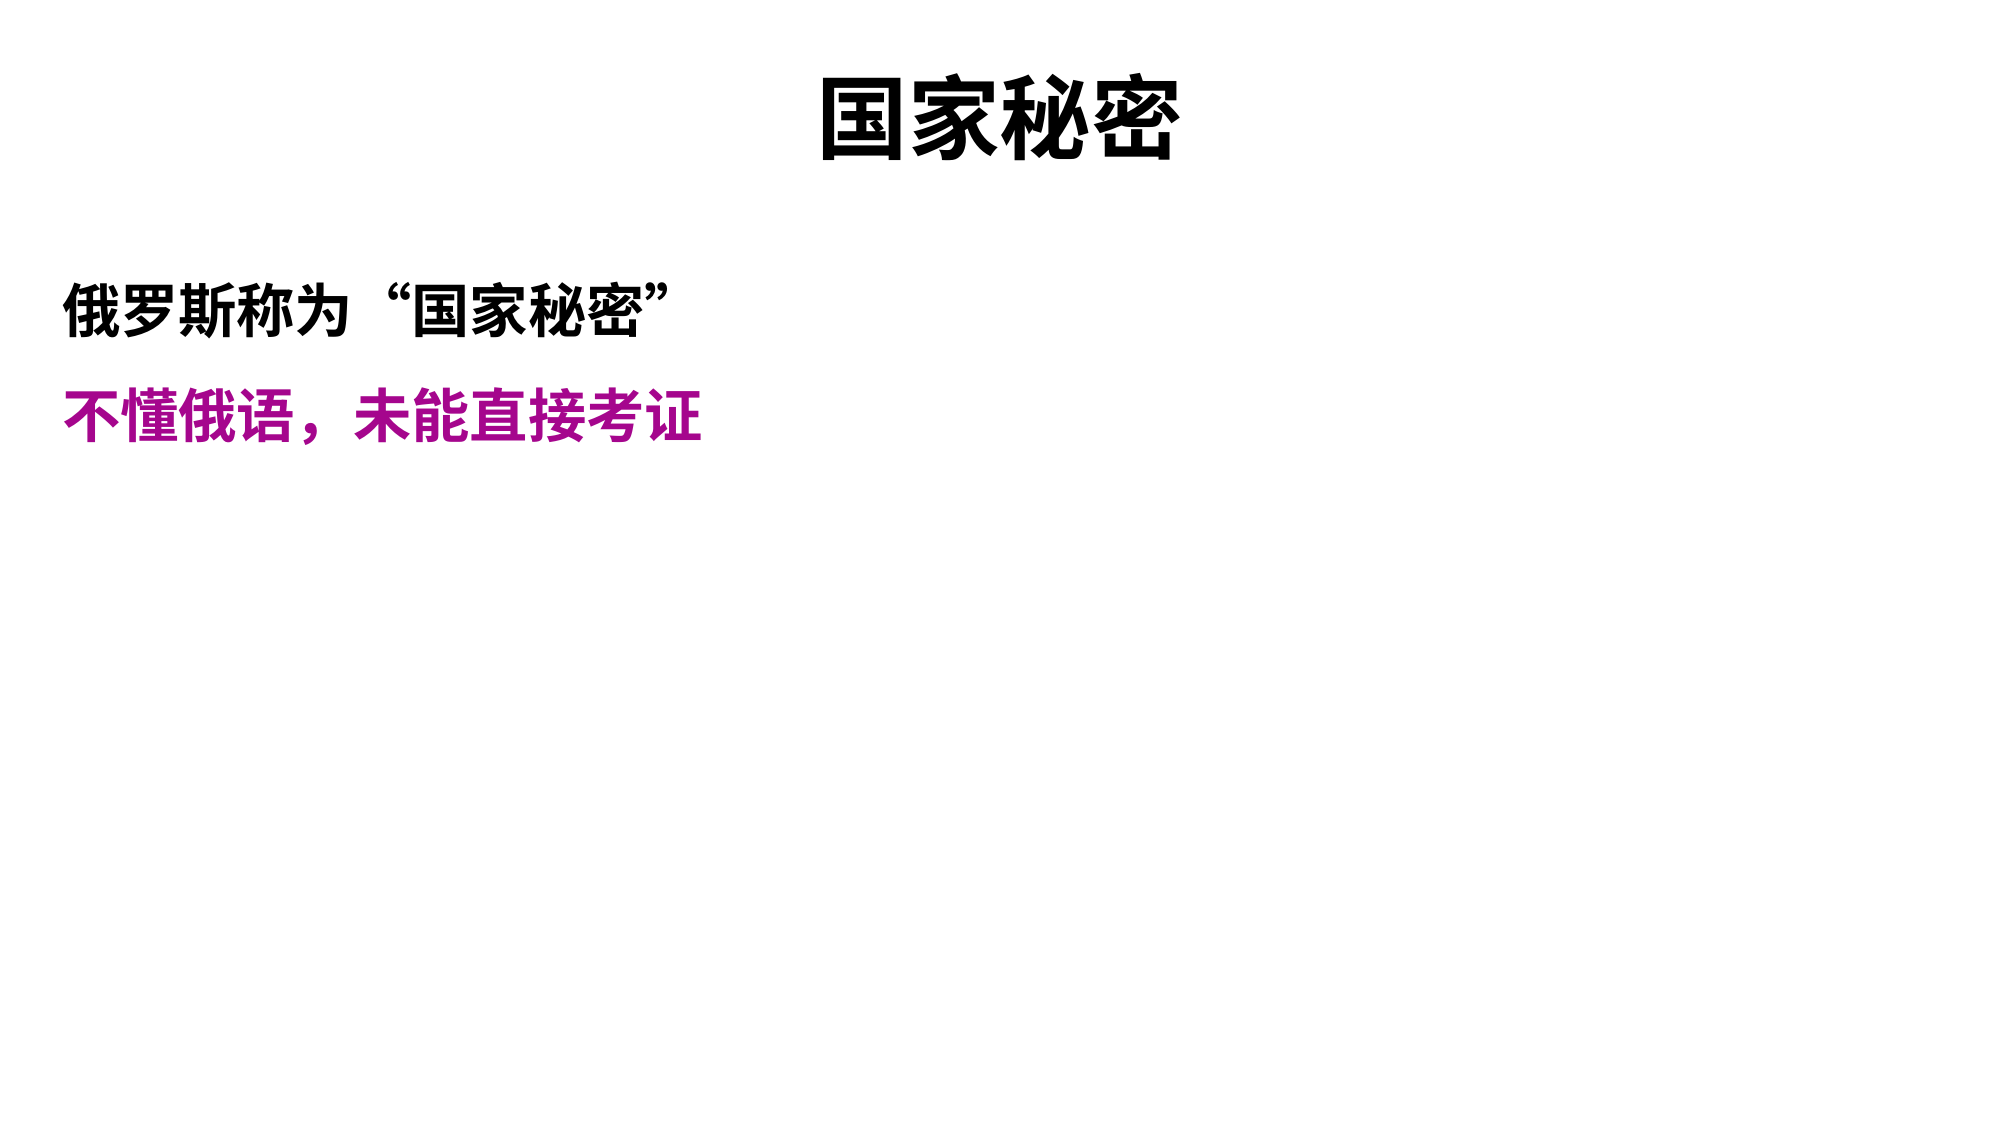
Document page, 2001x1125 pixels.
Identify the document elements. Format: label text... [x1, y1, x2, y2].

text_box 俄罗斯称为“国家秘密” 不懂俄语，未能直接考证 [47, 231, 1953, 457]
title 国家秘密 [137, 14, 1863, 232]
